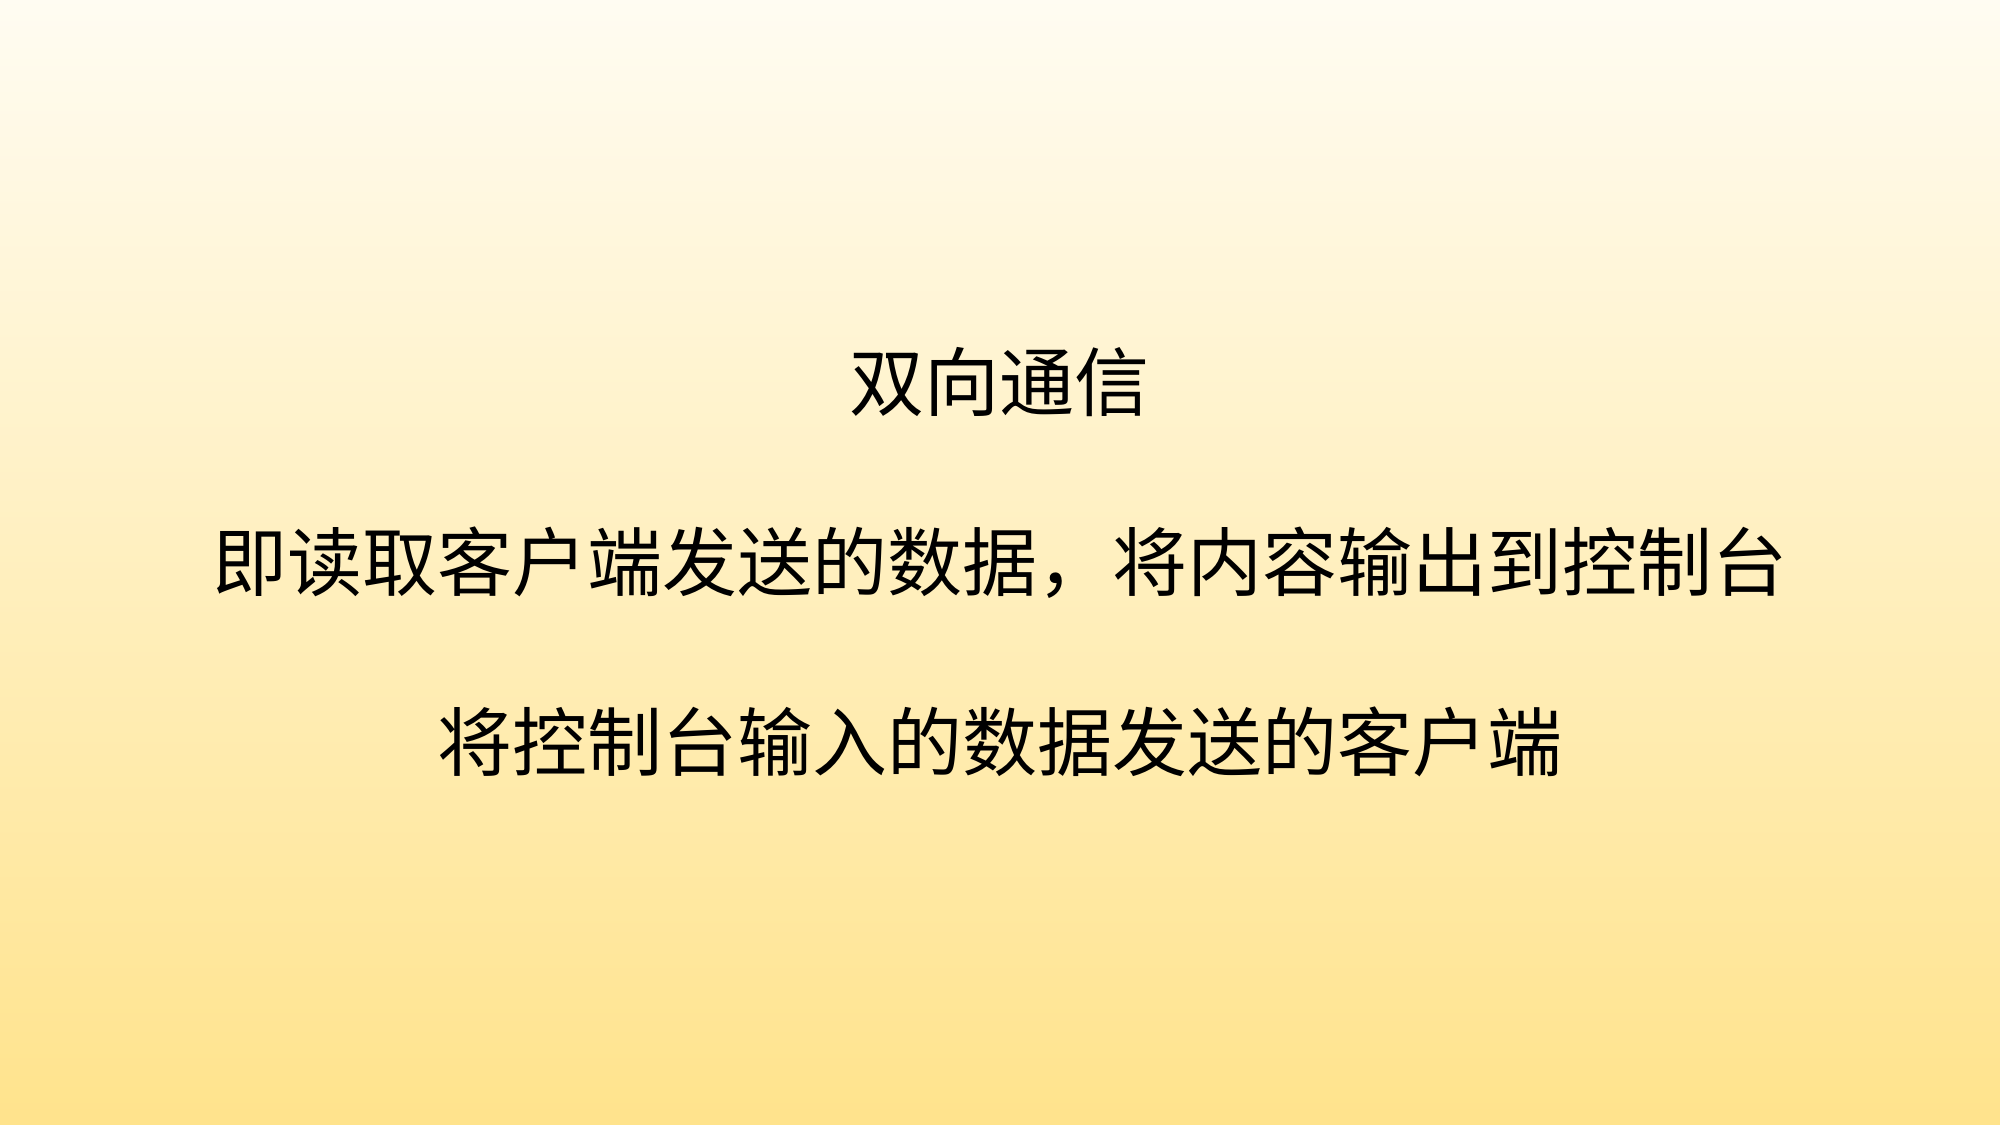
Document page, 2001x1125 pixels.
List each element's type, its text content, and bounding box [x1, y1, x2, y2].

text_box 双向通信 即读取客户端发送的数据，将内容输出到控制台 将控制台输入的数据发送的客户端 [148, 327, 1852, 793]
